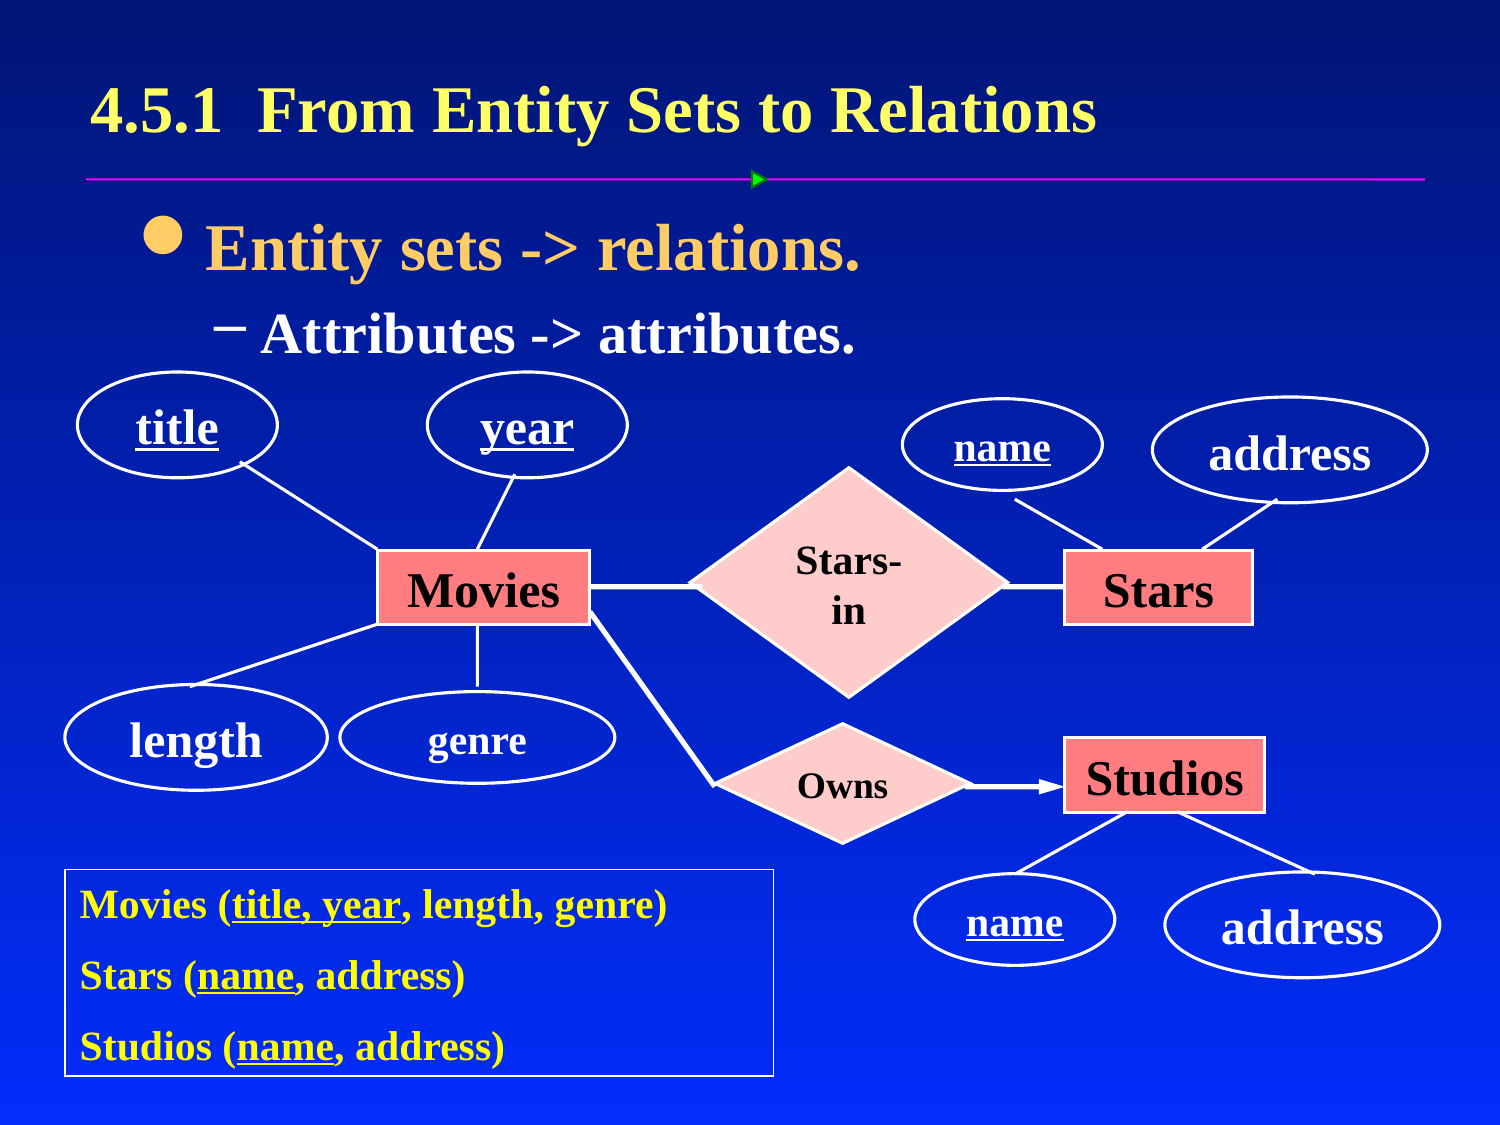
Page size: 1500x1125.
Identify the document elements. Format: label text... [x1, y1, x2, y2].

text_box Movies (title, year, length, genre) Stars (name, address) Studios (name, address) [64, 985, 774, 1076]
list Entity sets -> relations. Attributes -> attributes. [123, 196, 1350, 371]
text_box [752, 171, 767, 188]
title 4.5.1 From Entity Sets to Relations [74, 49, 1213, 163]
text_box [64, 373, 1441, 977]
